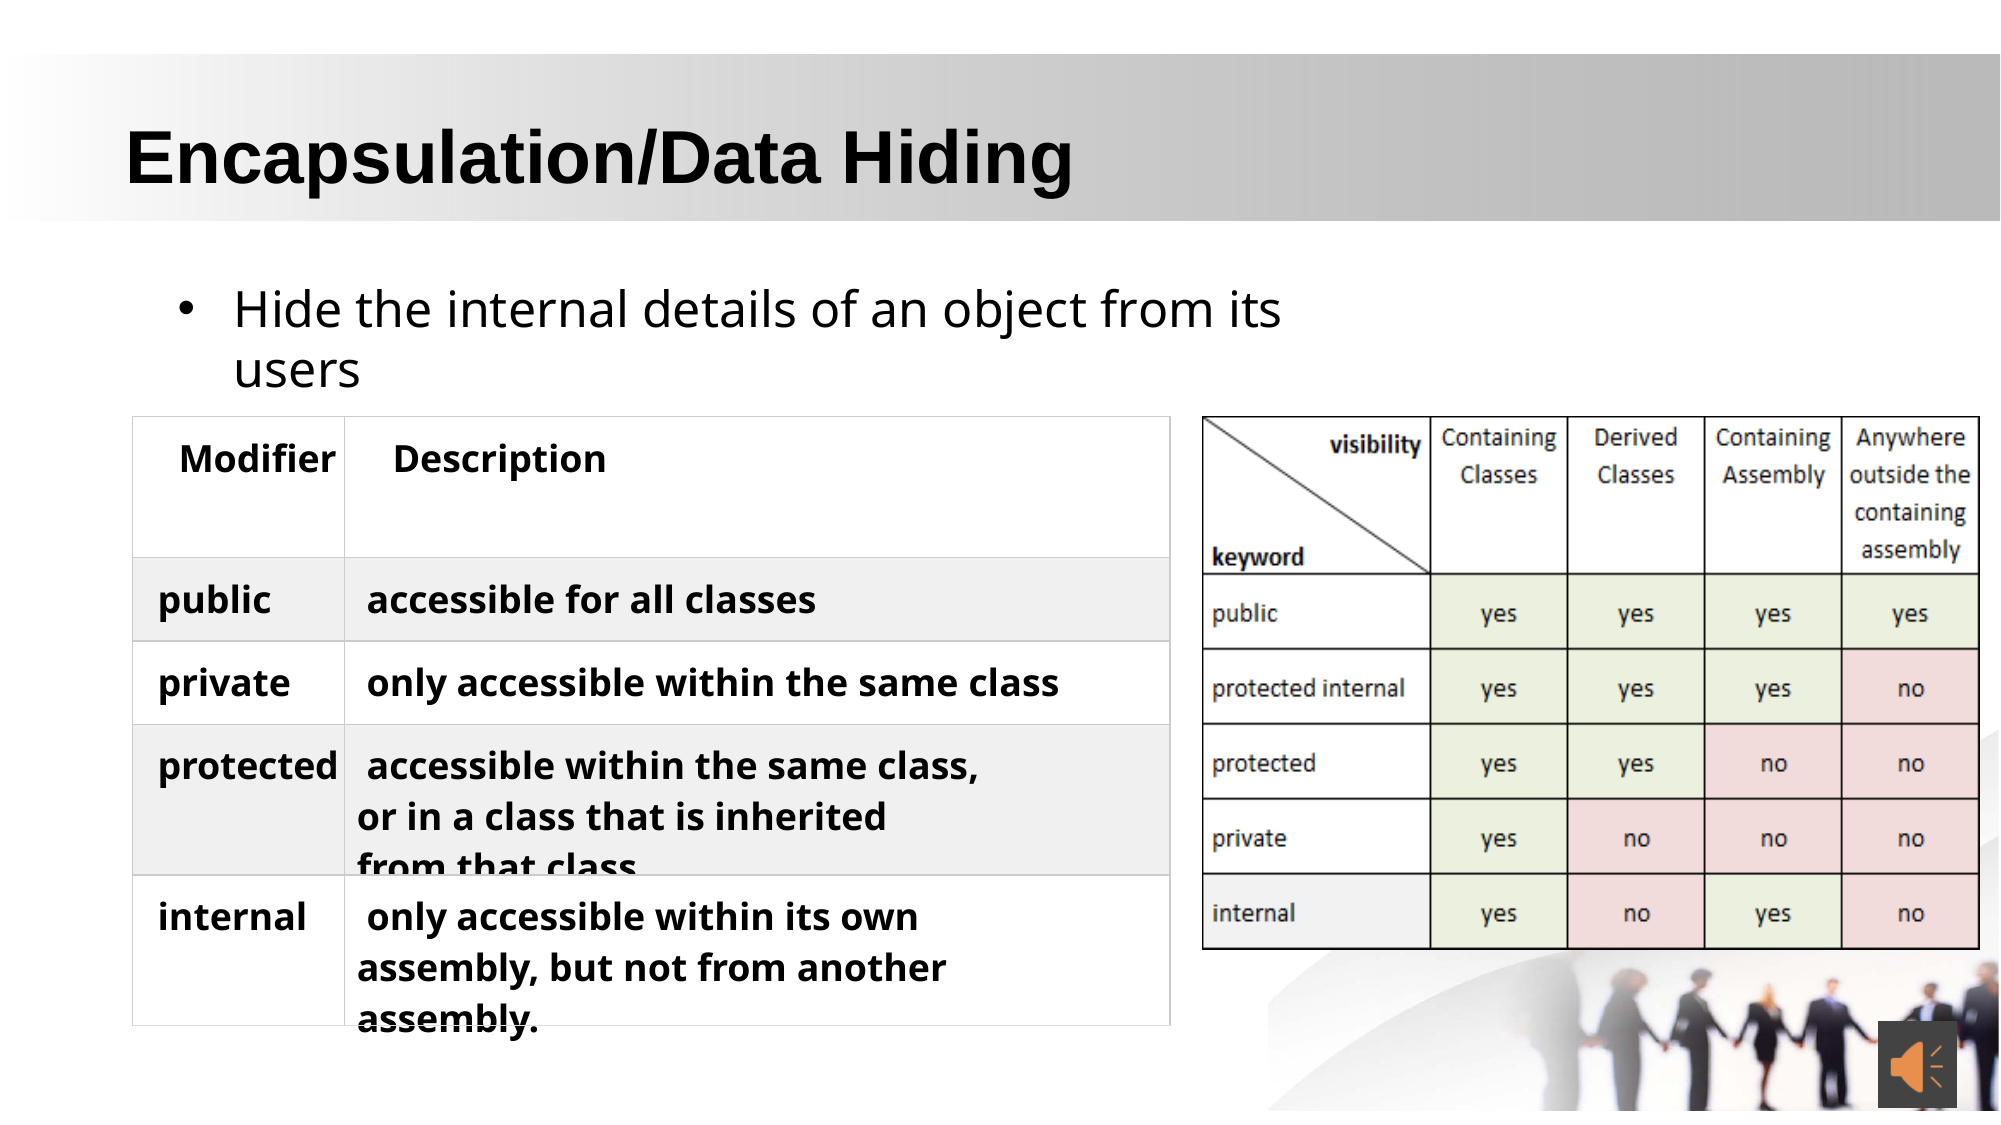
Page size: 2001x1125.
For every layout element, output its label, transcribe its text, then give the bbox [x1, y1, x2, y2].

table_header Modifier [133, 417, 344, 557]
table_header Description [345, 417, 1169, 557]
text_box Hide the internal details of an object from its users [162, 269, 1409, 405]
table_cell accessible within the same class, or in a class that is inherited from that class. [345, 725, 1169, 874]
table_cell only accessible within the same class [345, 642, 1169, 724]
table_cell internal [133, 876, 344, 1025]
table_cell only accessible within its own assembly, but not from another assembly. [345, 876, 1169, 1025]
title Encapsulation/Data Hiding [113, 57, 1086, 248]
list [1201, 416, 1980, 950]
table_cell protected [133, 725, 344, 874]
table_cell private [133, 642, 344, 724]
picture [1268, 728, 1999, 1111]
table_cell public [133, 558, 344, 640]
table_cell accessible for all classes [345, 558, 1169, 640]
